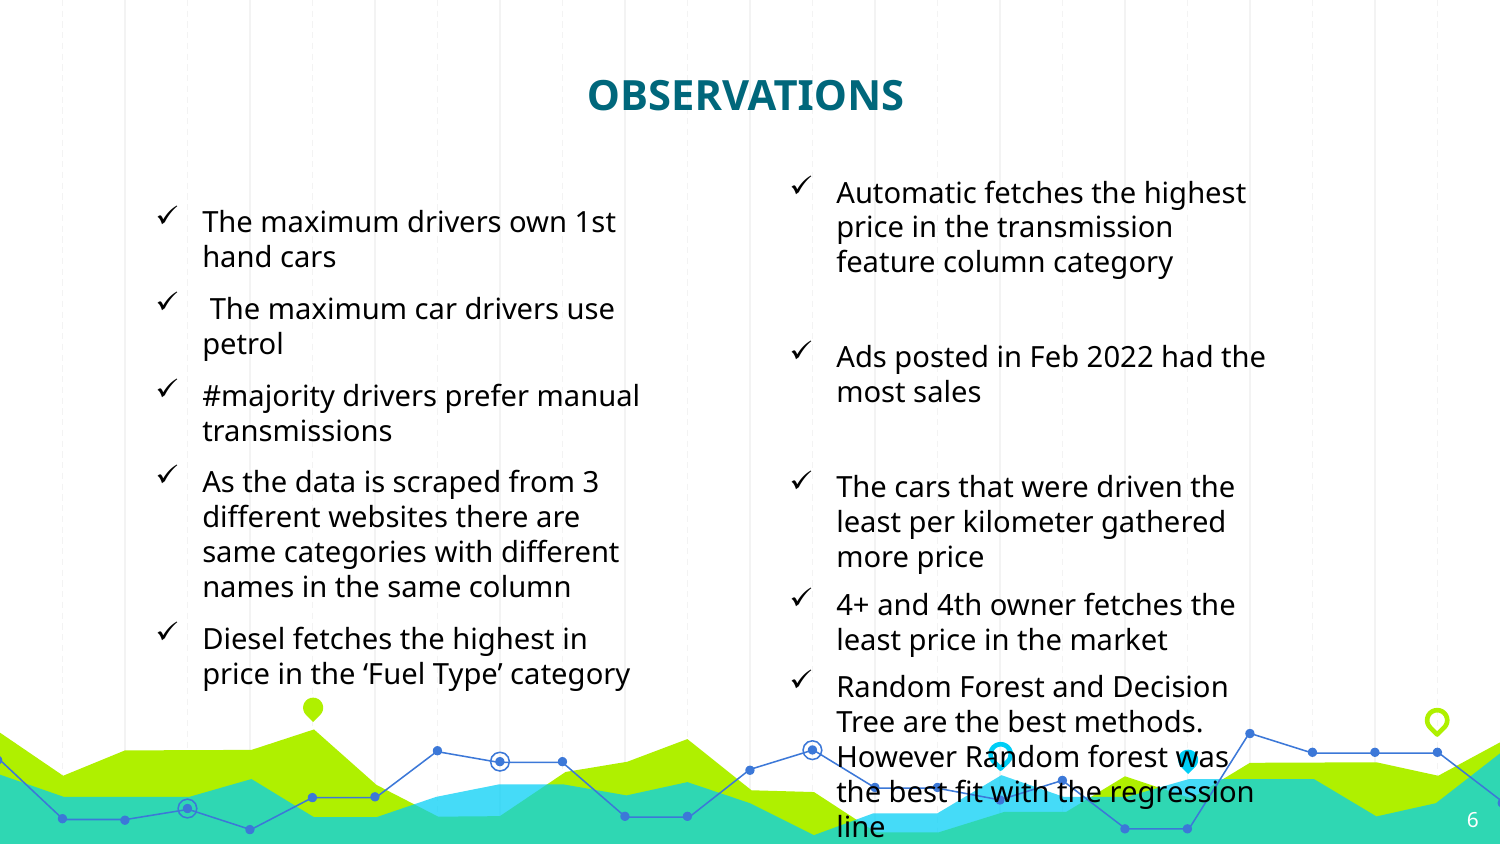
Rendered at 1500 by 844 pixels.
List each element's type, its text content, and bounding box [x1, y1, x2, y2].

title OBSERVATIONS [171, 16, 1320, 134]
text_box Automatic fetches the highest price in the transmission feature column category Ads posted in Feb 2022 had the most sales The cars that were driven the least per kilometer gathered more price 4+ and 4th owner fetches the least price in the market Random Forest and Decision Tree are the best methods. However Random forest was the best fit with the regression line [774, 158, 1294, 521]
slide_number 6 [1403, 791, 1494, 844]
text_box The maximum drivers own 1st hand cars The maximum car drivers use petrol #majority drivers prefer manual transmissions As the data is scraped from 3 different websites there are same categories with different names in the same column Diesel fetches the highest in price in the ‘Fuel Type’ category [140, 158, 671, 521]
